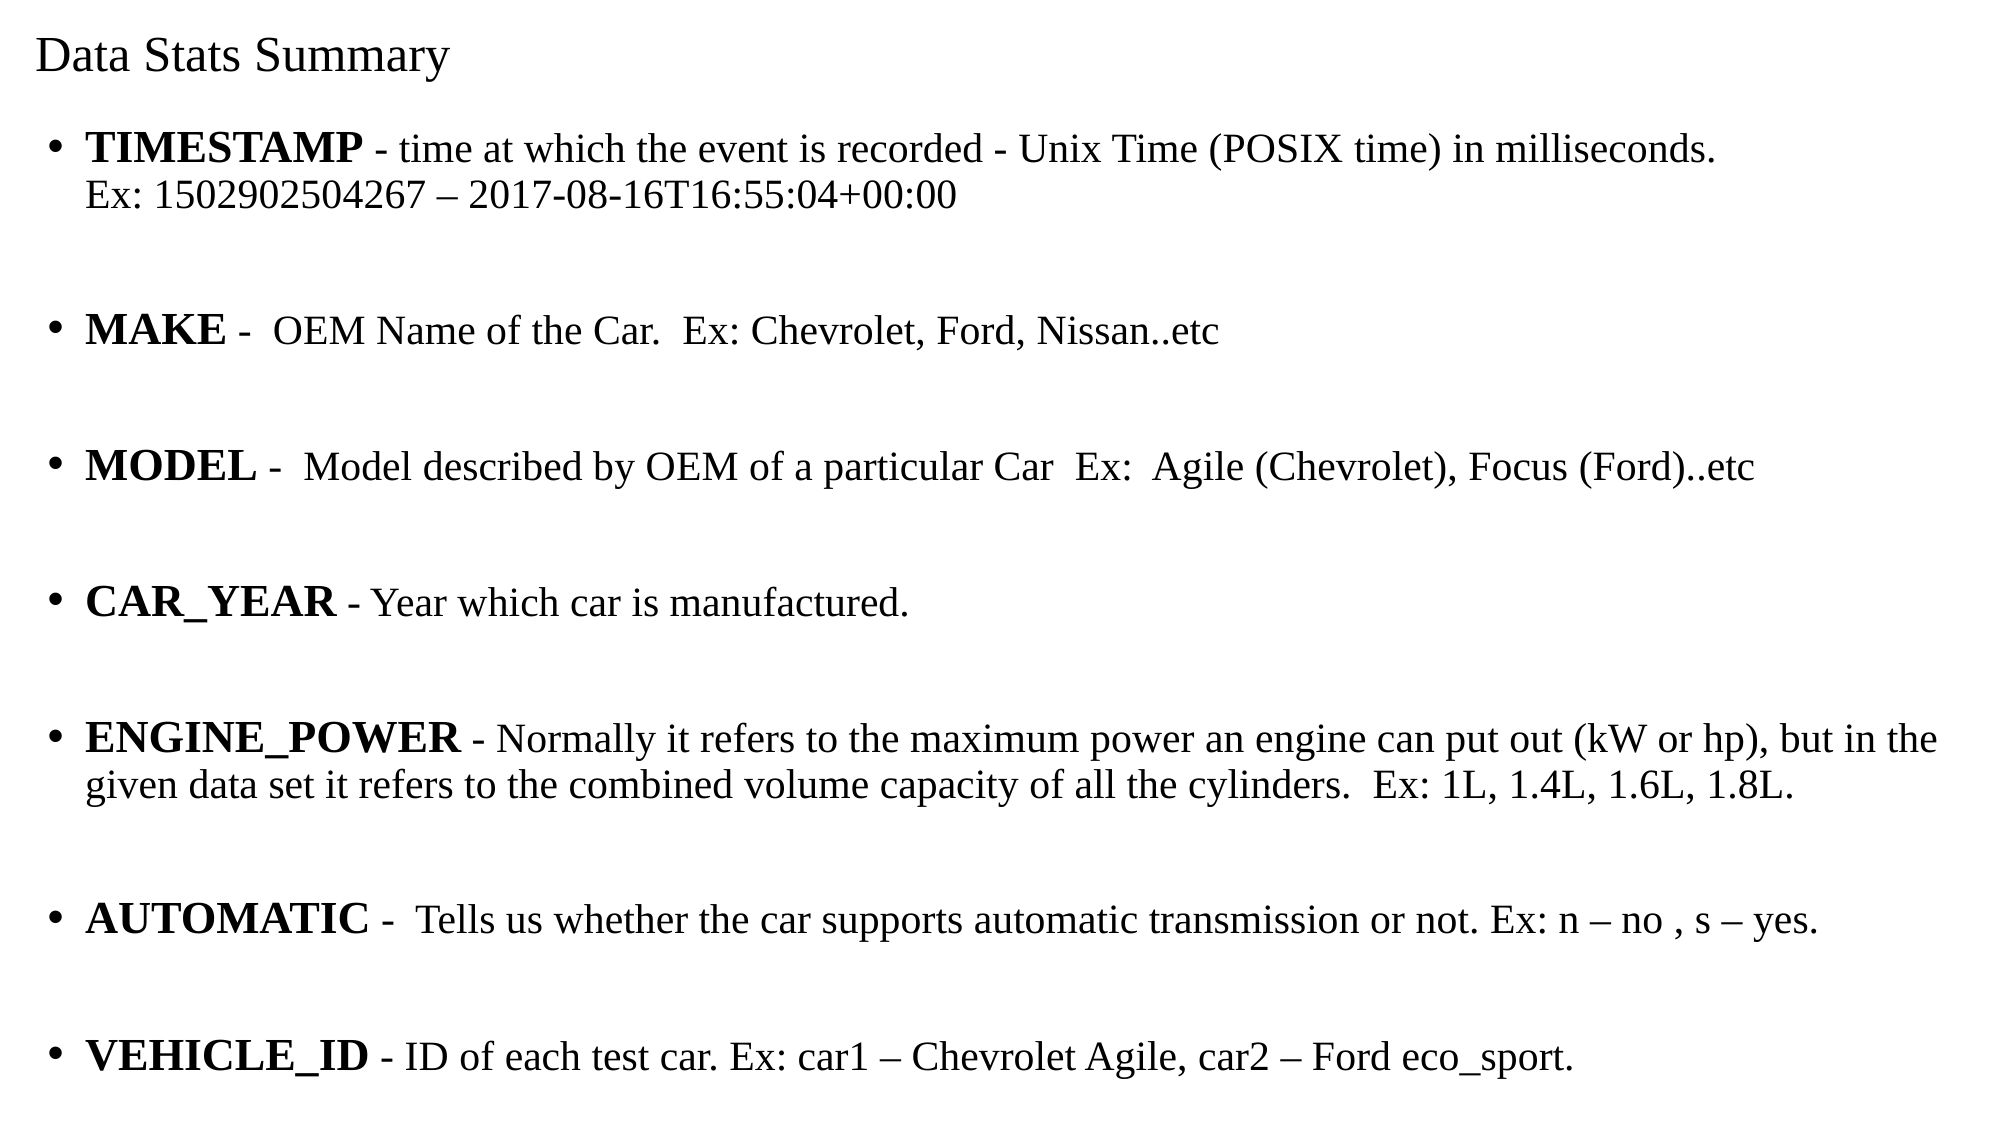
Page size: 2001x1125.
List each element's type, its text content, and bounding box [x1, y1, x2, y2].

title Data Stats Summary [20, 20, 1746, 90]
list TIMESTAMP - time at which the event is recorded - Unix Time (POSIX time) in milliseconds. Ex: 1502902504267 – 2017-08-16T16:55:04+00:00 MAKE - OEM Name of the Car. Ex: Chevrolet, Ford, Nissan..etc MODEL - Model described by OEM of a particular Car Ex: Agile (Chevrolet), Focus (Ford)..etc CAR_YEAR - Year which car is manufactured. ENGINE_POWER - Normally it refers to the maximum power an engine can put out (kW or hp), but in the given data set it refers to the combined volume capacity of all the cylinders. Ex: 1L, 1.4L, 1.6L, 1.8L. AUTOMATIC - Tells us whether the car supports automatic transmission or not. Ex: n – no , s – yes. VEHICLE_ID - ID of each test car. Ex: car1 – Chevrolet Agile, car2 – Ford eco_sport. [32, 115, 1970, 1089]
